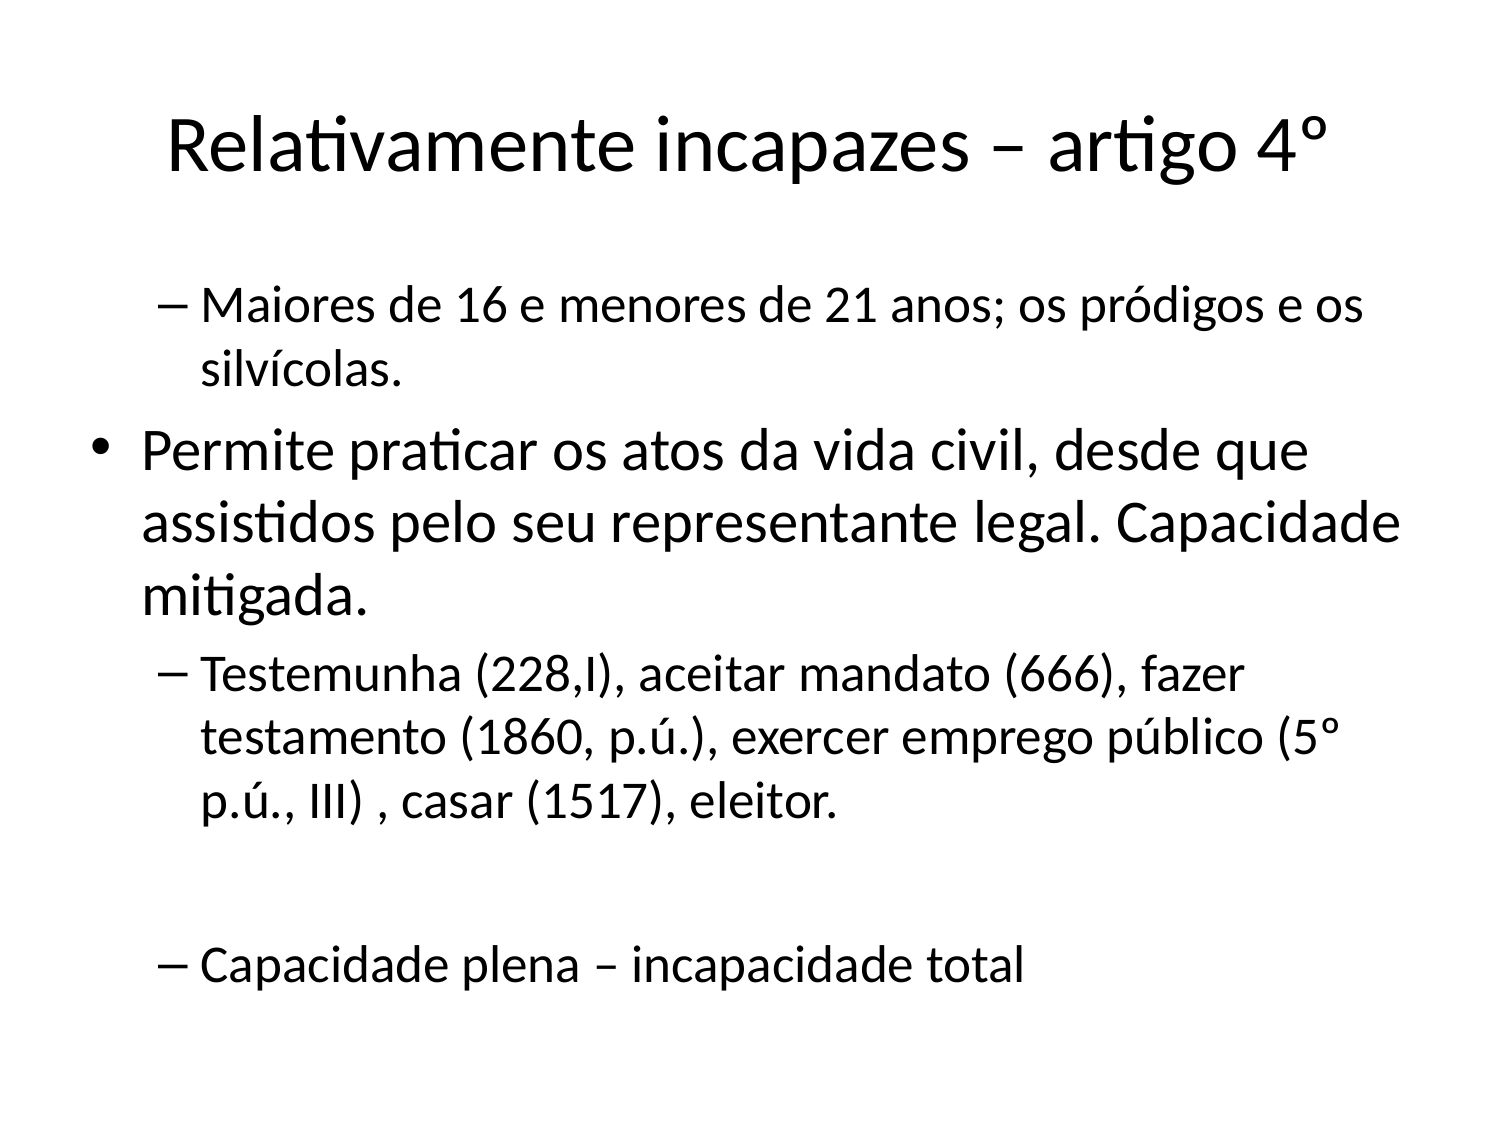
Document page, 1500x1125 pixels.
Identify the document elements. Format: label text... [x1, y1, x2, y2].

list Maiores de 16 e menores de 21 anos; os pródigos e os silvícolas. Permite praticar os atos da vida civil, desde que assistidos pelo seu representante legal. Capacidade mitigada. Testemunha (228,I), aceitar mandato (666), fazer testamento (1860, p.ú.), exercer emprego público (5º p.ú., III) , casar (1517), eleitor. Capacidade plena – incapacidade total [75, 262, 1425, 1005]
title Relativamente incapazes – artigo 4º [75, 45, 1425, 233]
